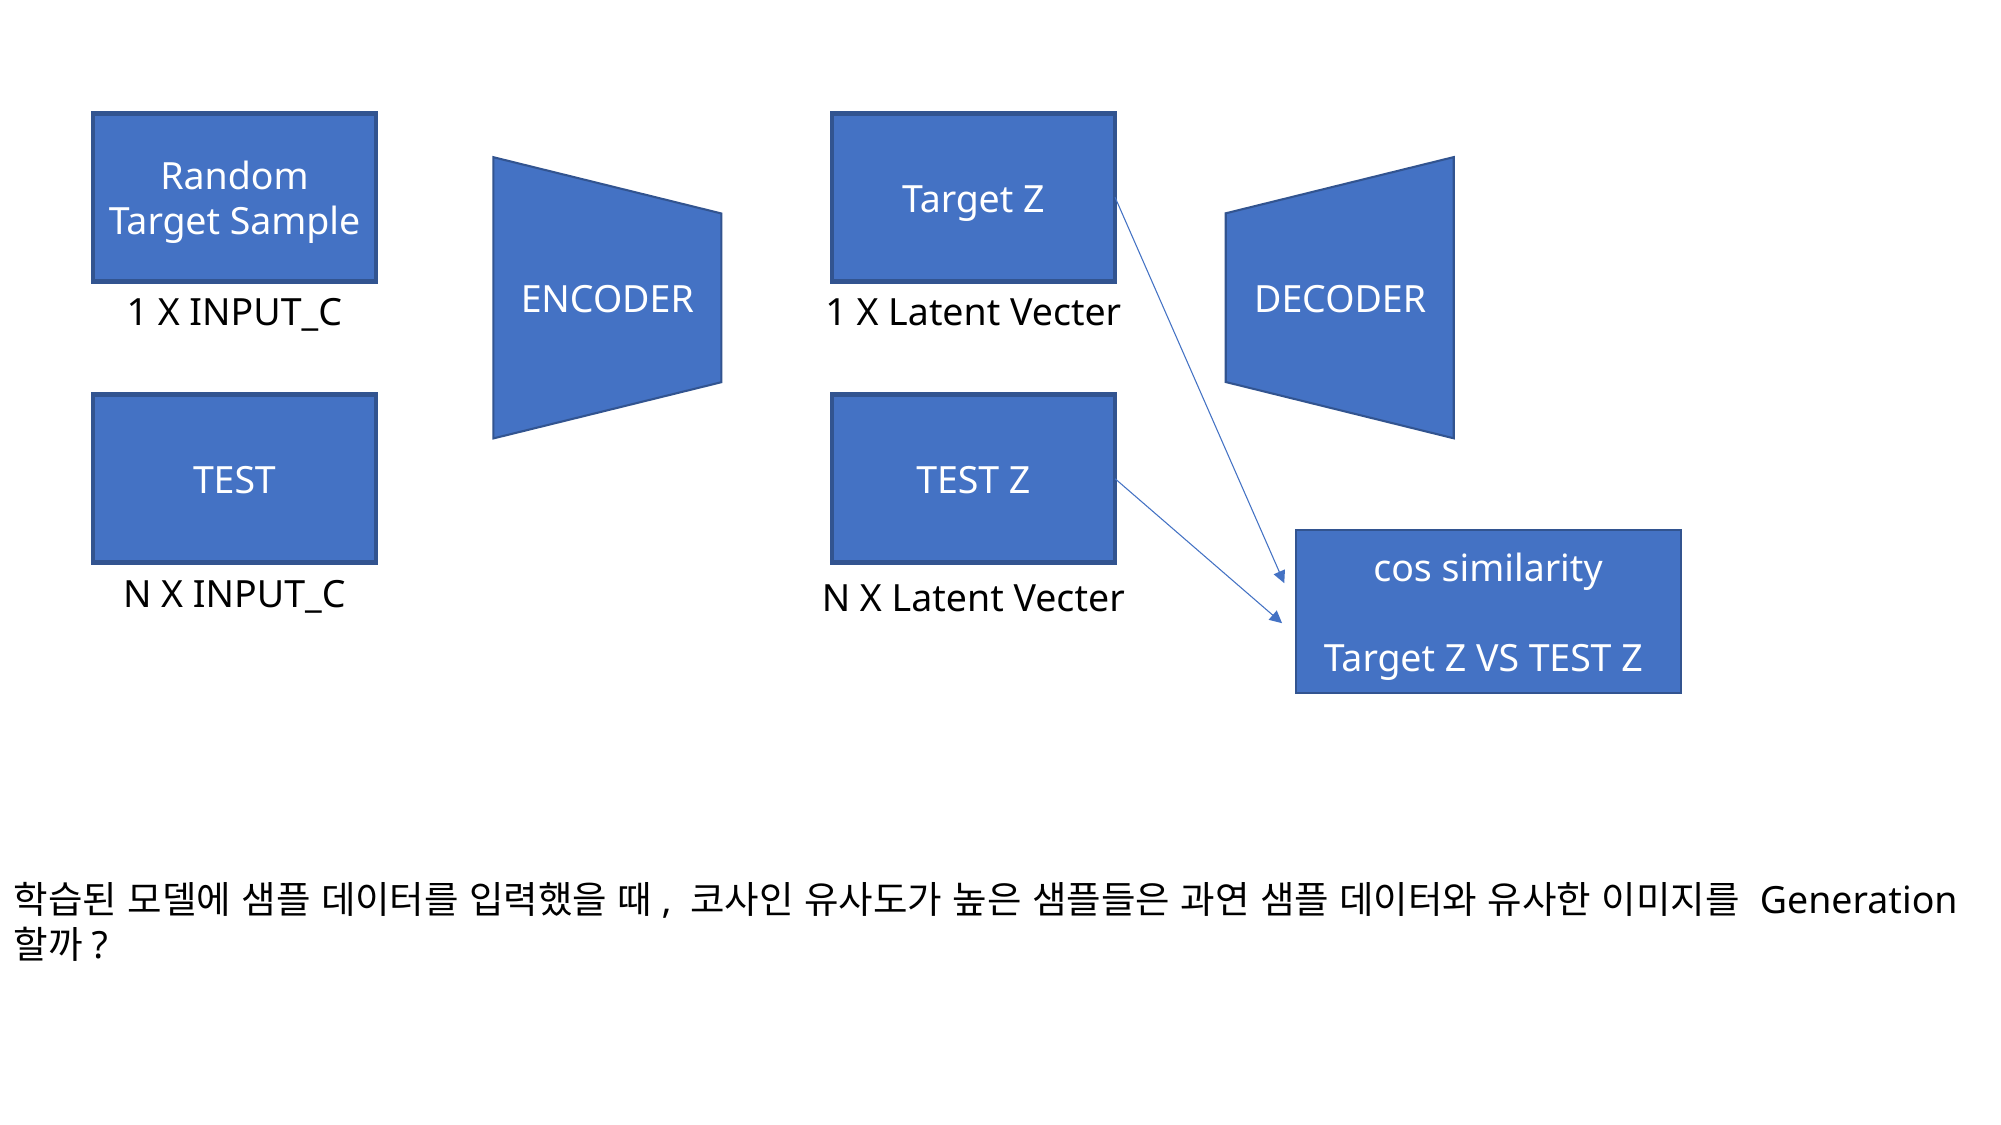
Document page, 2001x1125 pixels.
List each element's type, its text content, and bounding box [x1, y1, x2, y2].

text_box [1115, 197, 1285, 584]
text_box 1 X Latent Vecter [775, 280, 1115, 341]
text_box Random Target Sample [92, 112, 377, 282]
text_box Target Z [831, 112, 1116, 280]
text_box [1285, 155, 1455, 440]
text_box TEST Z [831, 394, 1115, 564]
text_box TEST [92, 394, 377, 564]
text_box 1 X INPUT_C [93, 280, 377, 341]
text_box 학습된 모델에 샘플 데이터를 입력했을 때, 코사인 유사도가 높은 샘플들은 과연 샘플 데이터와 유사한 이미지를 Generation 할까? [0, 868, 2000, 974]
text_box N X Latent Vecter [775, 566, 1172, 626]
text_box ENCODER [492, 155, 723, 440]
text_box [1115, 478, 1283, 624]
text_box cos similarity Target Z VS TEST Z [1295, 529, 1682, 694]
text_box DECODER [1285, 267, 1454, 328]
text_box N X INPUT_C [93, 562, 377, 623]
